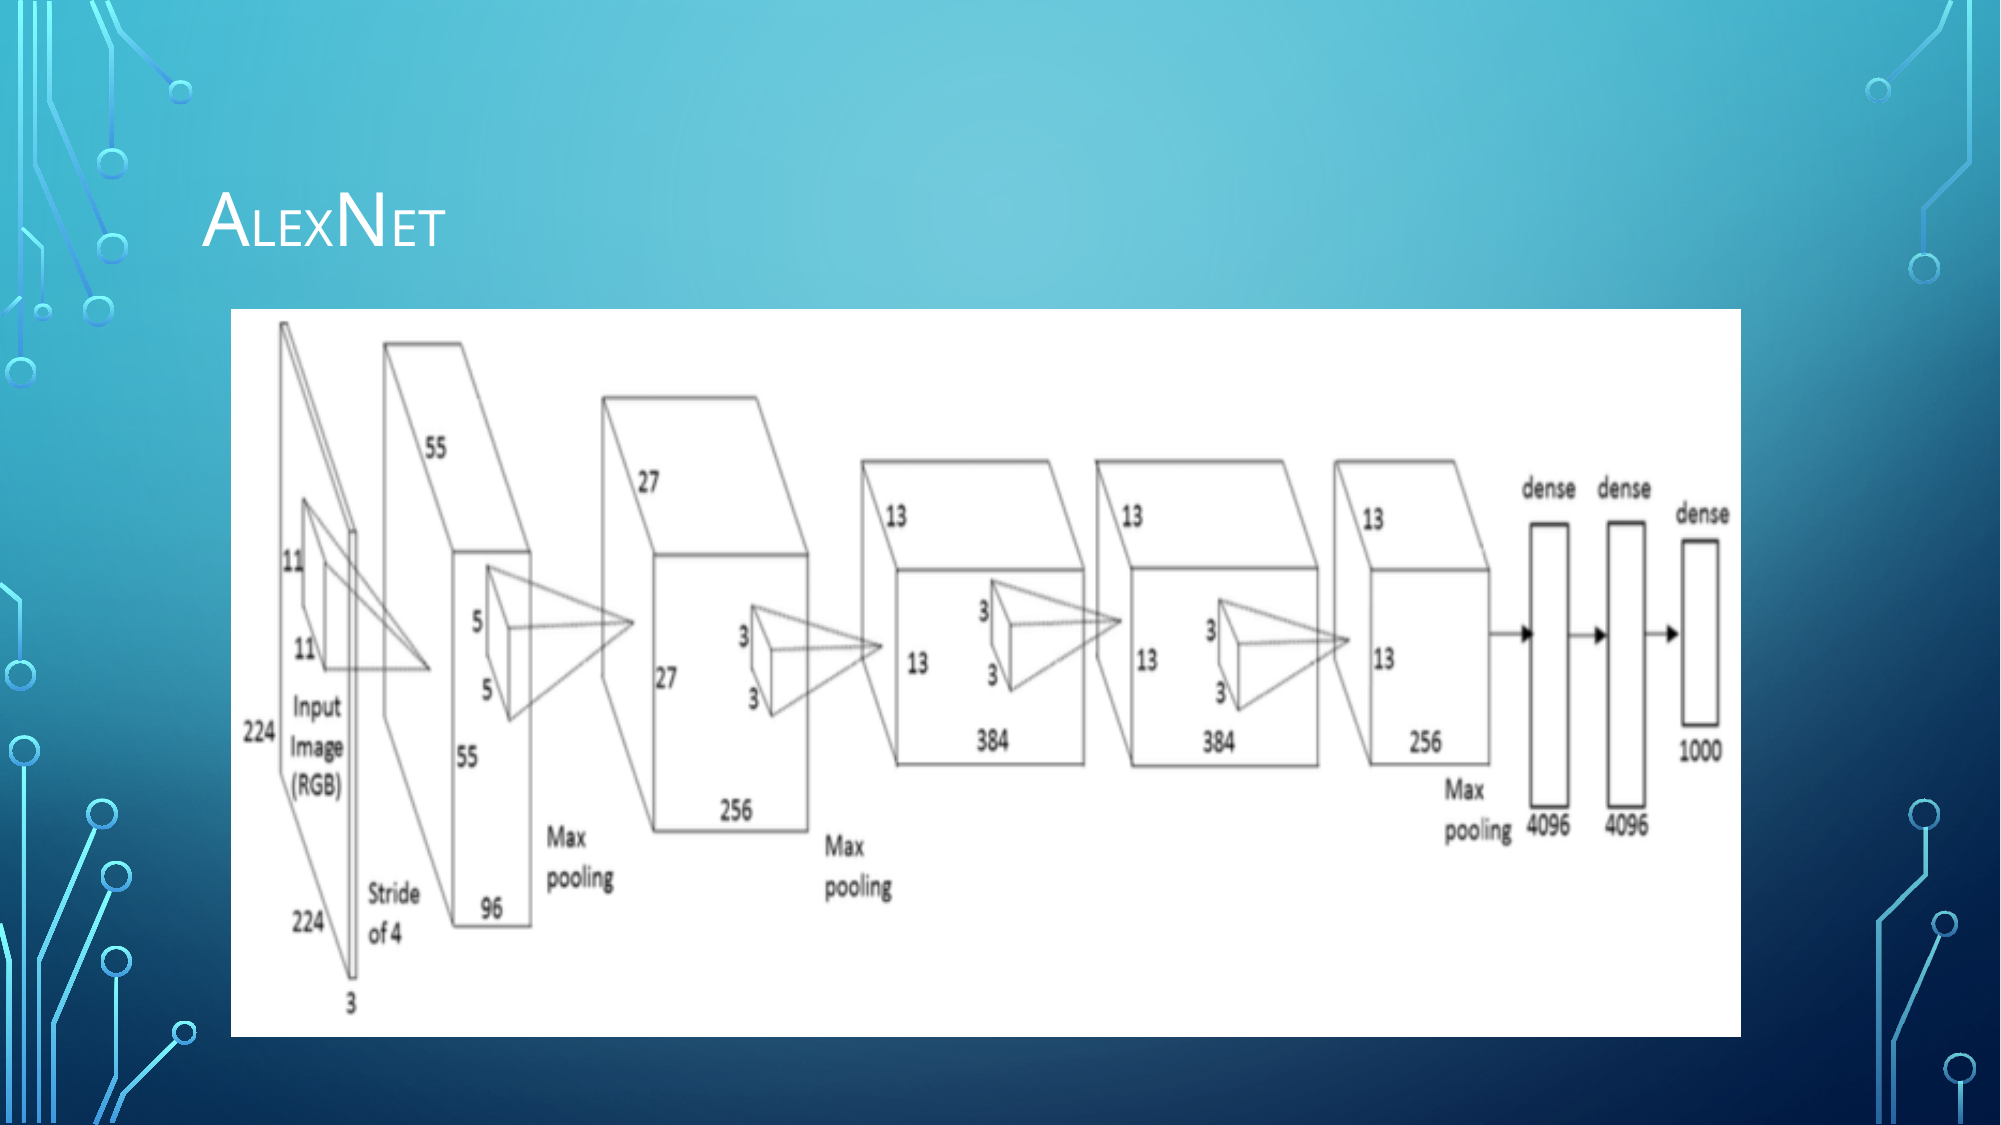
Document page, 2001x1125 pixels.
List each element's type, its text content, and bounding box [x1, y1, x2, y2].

title Alexnet [187, 101, 1813, 344]
picture [231, 308, 1741, 1037]
